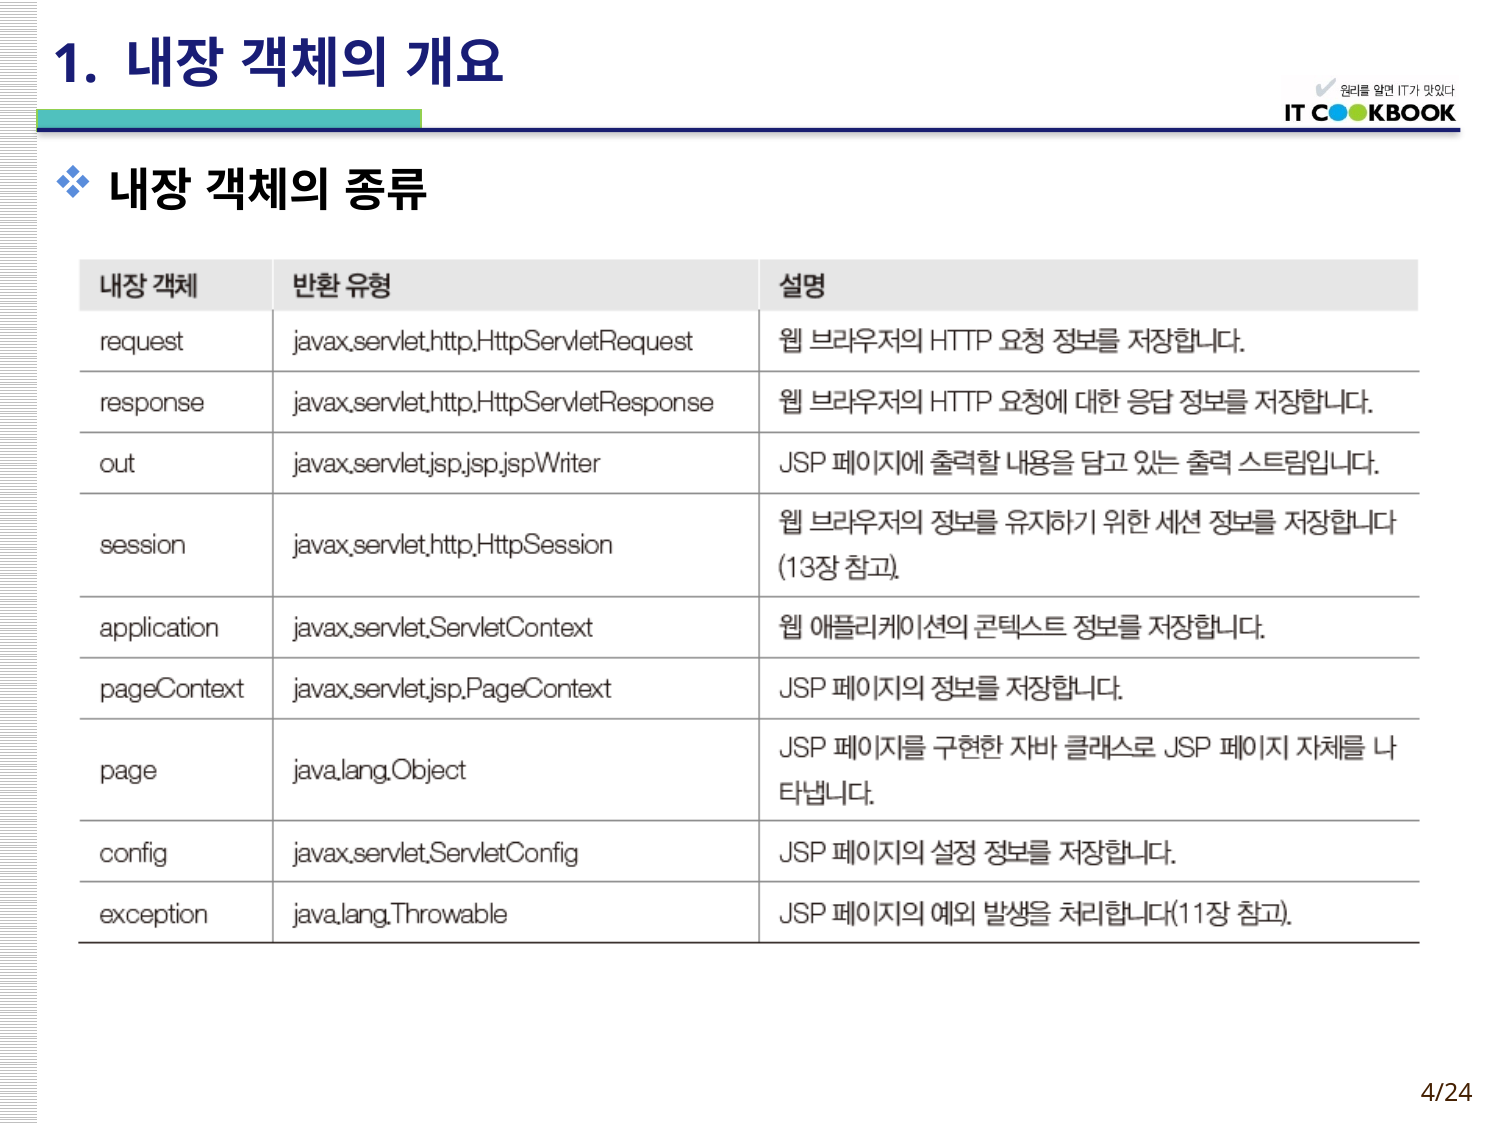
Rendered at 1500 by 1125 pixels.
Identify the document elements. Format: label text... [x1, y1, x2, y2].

title 1. 내장 객체의 개요 [37, 13, 1278, 109]
list 내장 객체의 종류 [37, 152, 1463, 1091]
picture [1281, 75, 1459, 123]
picture [77, 255, 1423, 950]
